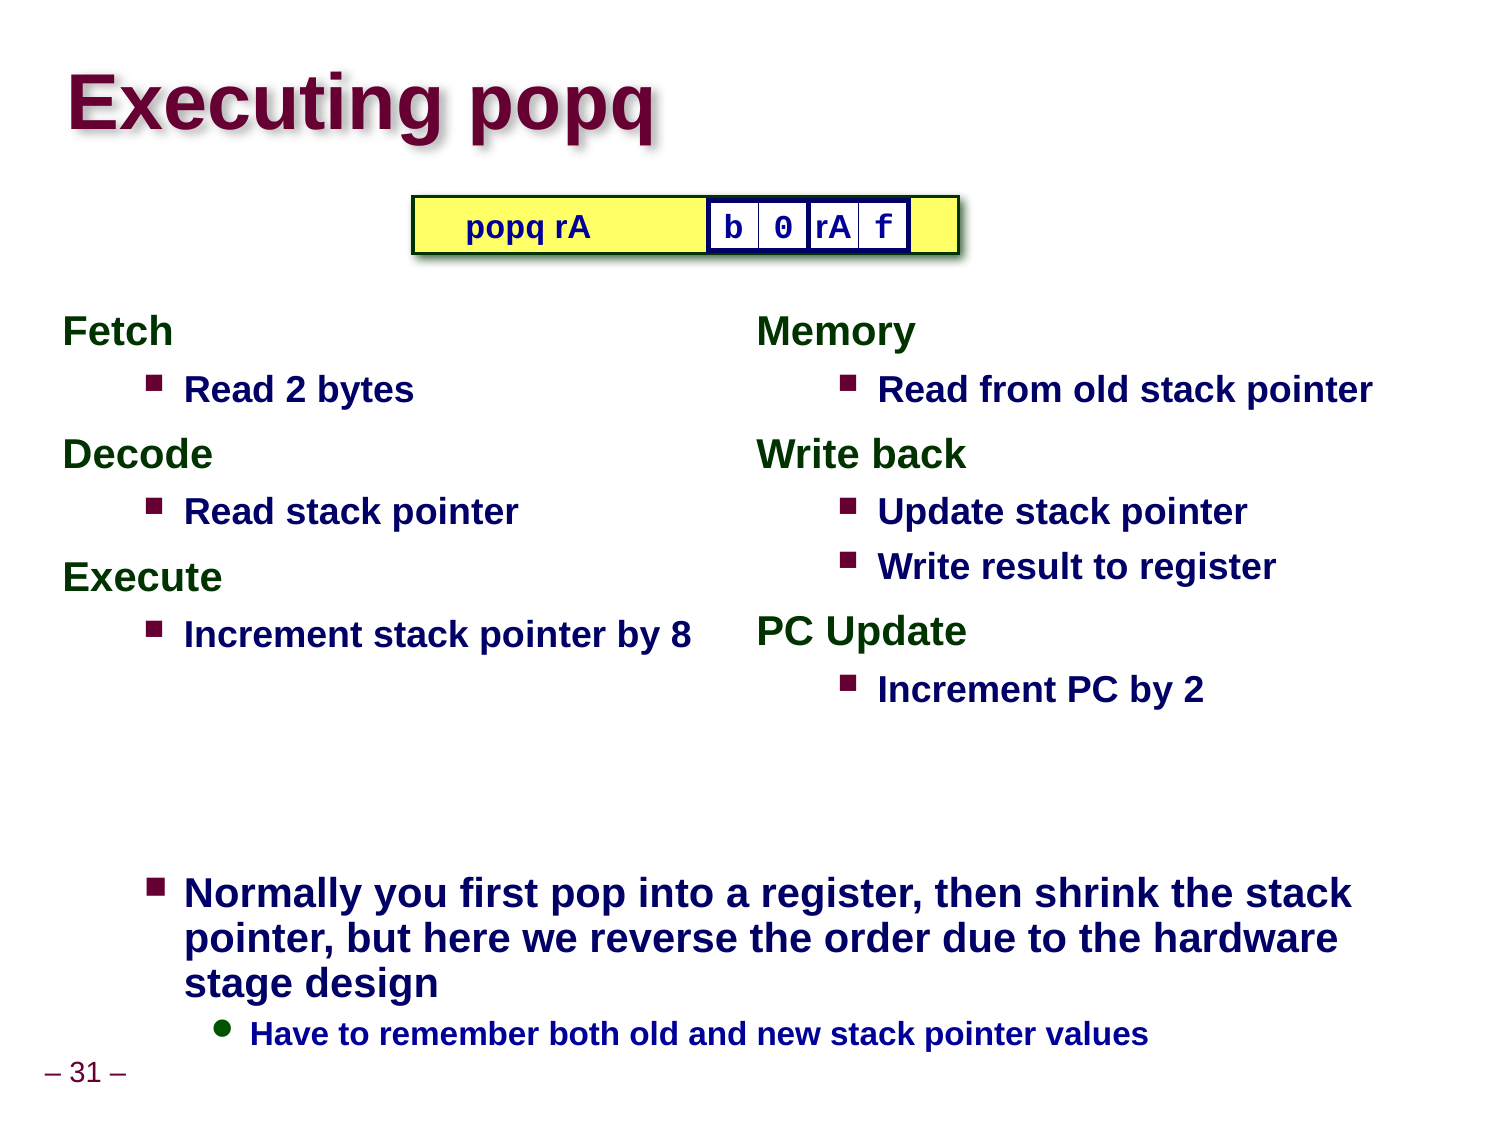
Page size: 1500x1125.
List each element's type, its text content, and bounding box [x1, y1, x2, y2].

list Memory Read from old stack pointer Write back Update stack pointer Write result to register PC Update Increment PC by 2 [741, 300, 1411, 863]
title Executing popq [66, 40, 1497, 169]
list Fetch Read 2 bytes Decode Read stack pointer Execute Increment stack pointer by 8 [47, 300, 717, 863]
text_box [412, 196, 960, 255]
text_box Normally you first pop into a register, then shrink the stack pointer, but here we reverse the order due to the hardware stage design Have to remember both old and new stack pointer values [47, 863, 1411, 1058]
